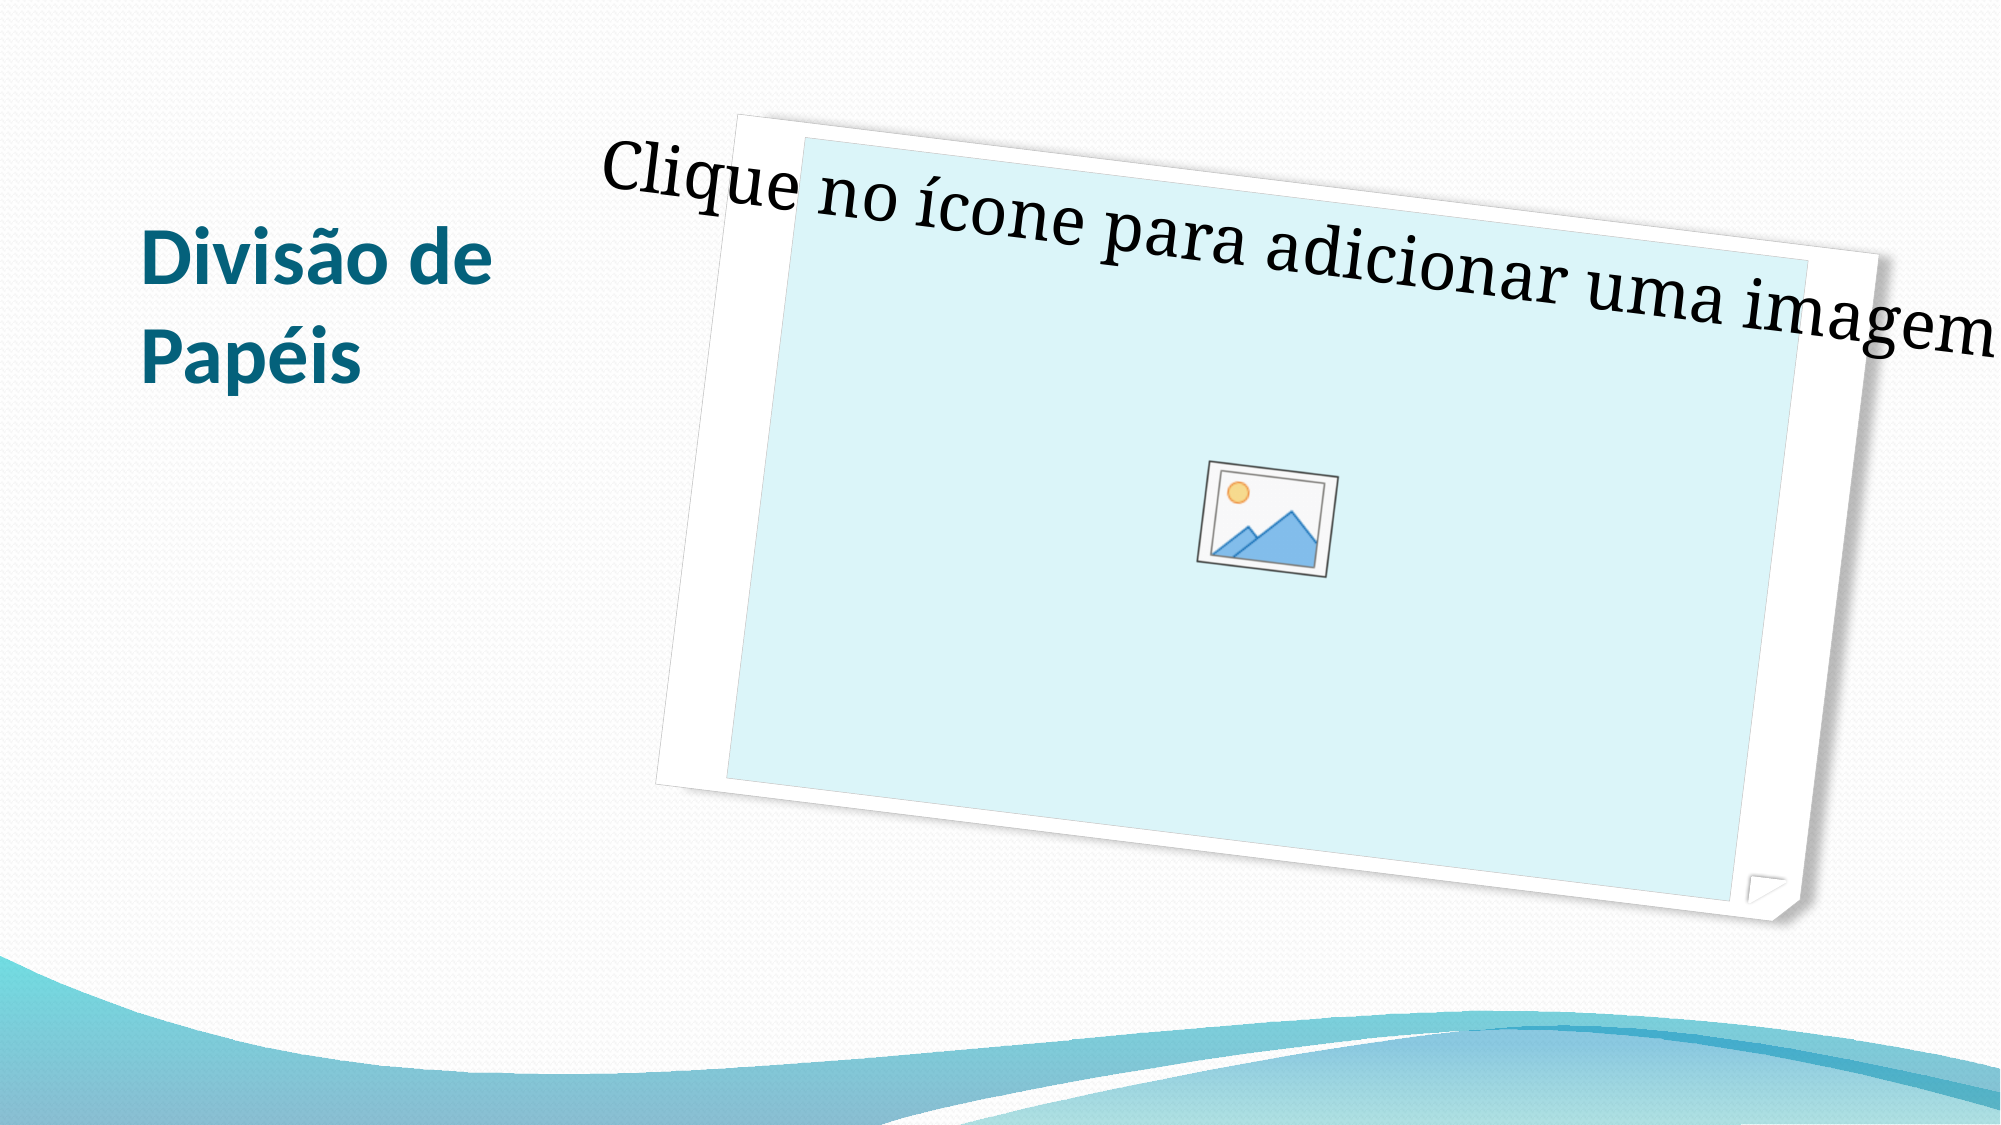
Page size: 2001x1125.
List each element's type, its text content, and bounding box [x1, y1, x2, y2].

picture [762, 196, 1773, 842]
title Divisão de Papéis [133, 193, 618, 453]
